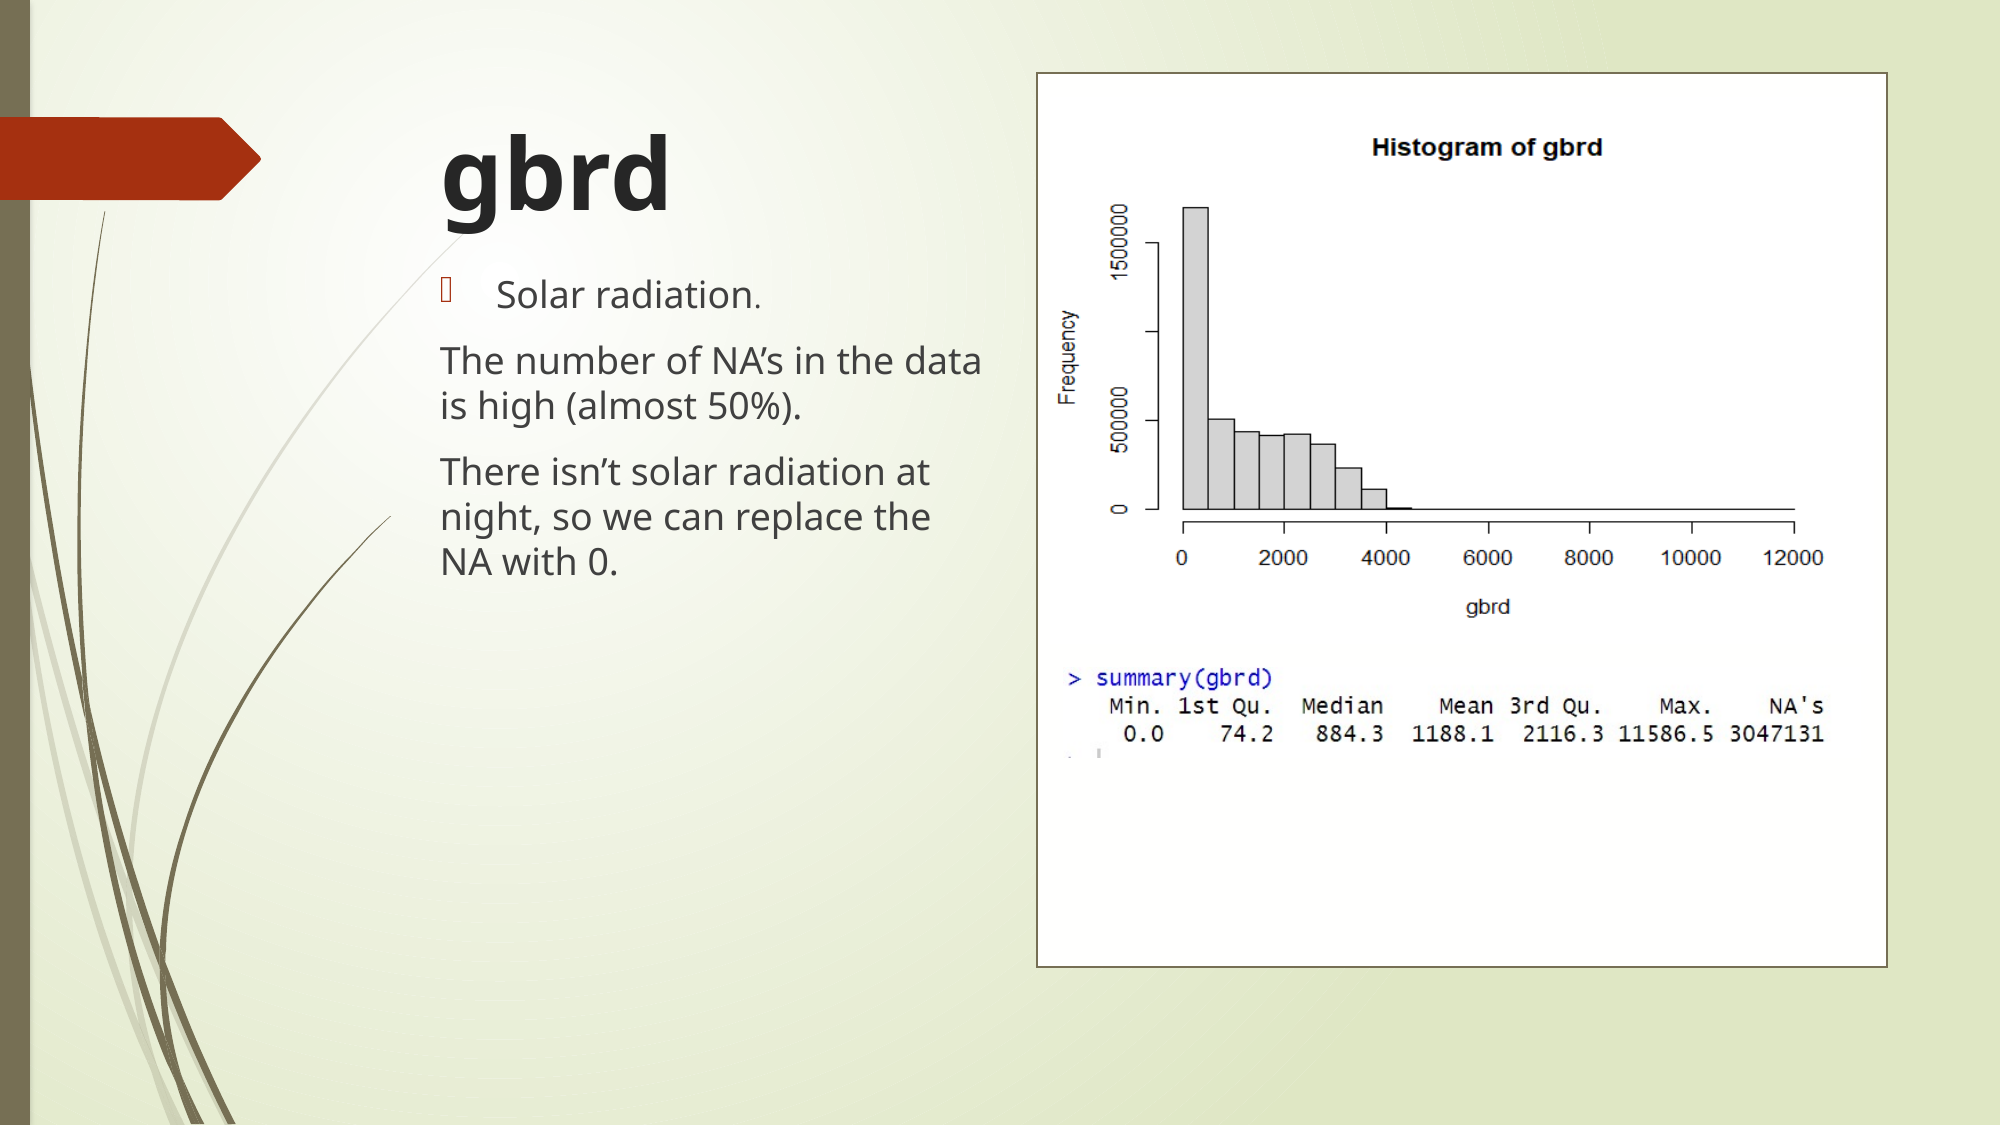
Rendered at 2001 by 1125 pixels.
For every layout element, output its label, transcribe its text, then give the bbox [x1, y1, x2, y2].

text_box [1036, 72, 1888, 968]
picture [1062, 667, 1861, 758]
title gbrd [425, 73, 1011, 239]
picture [1050, 97, 1874, 644]
list Solar radiation. The number of NA’s in the data is high (almost 50%). There isn’t solar radiation at night, so we can replace the NA with 0. [424, 263, 1008, 970]
